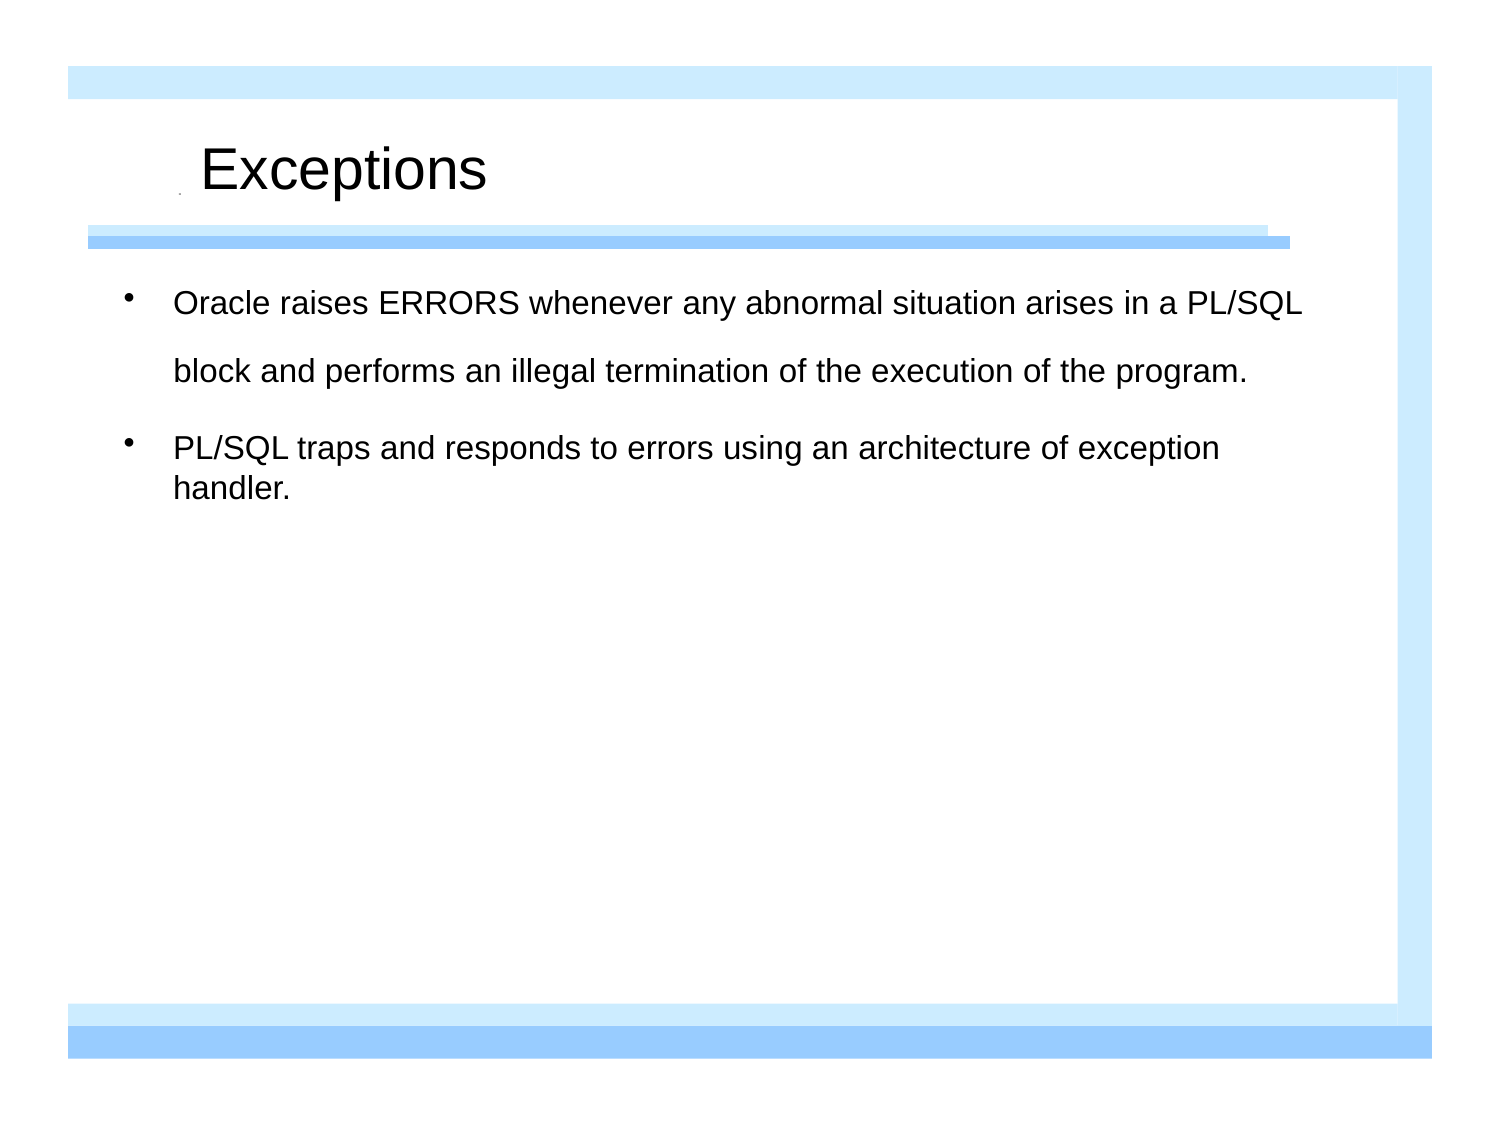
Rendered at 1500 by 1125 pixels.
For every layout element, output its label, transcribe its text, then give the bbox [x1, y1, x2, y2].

text_box Oracle raises ERRORS whenever any abnormal situation arises in a PL/SQL block and performs an illegal termination of the execution of the program. PL/SQL traps and responds to errors using an architecture of exception handler. [121, 280, 1348, 507]
title Exceptions [199, 128, 491, 280]
